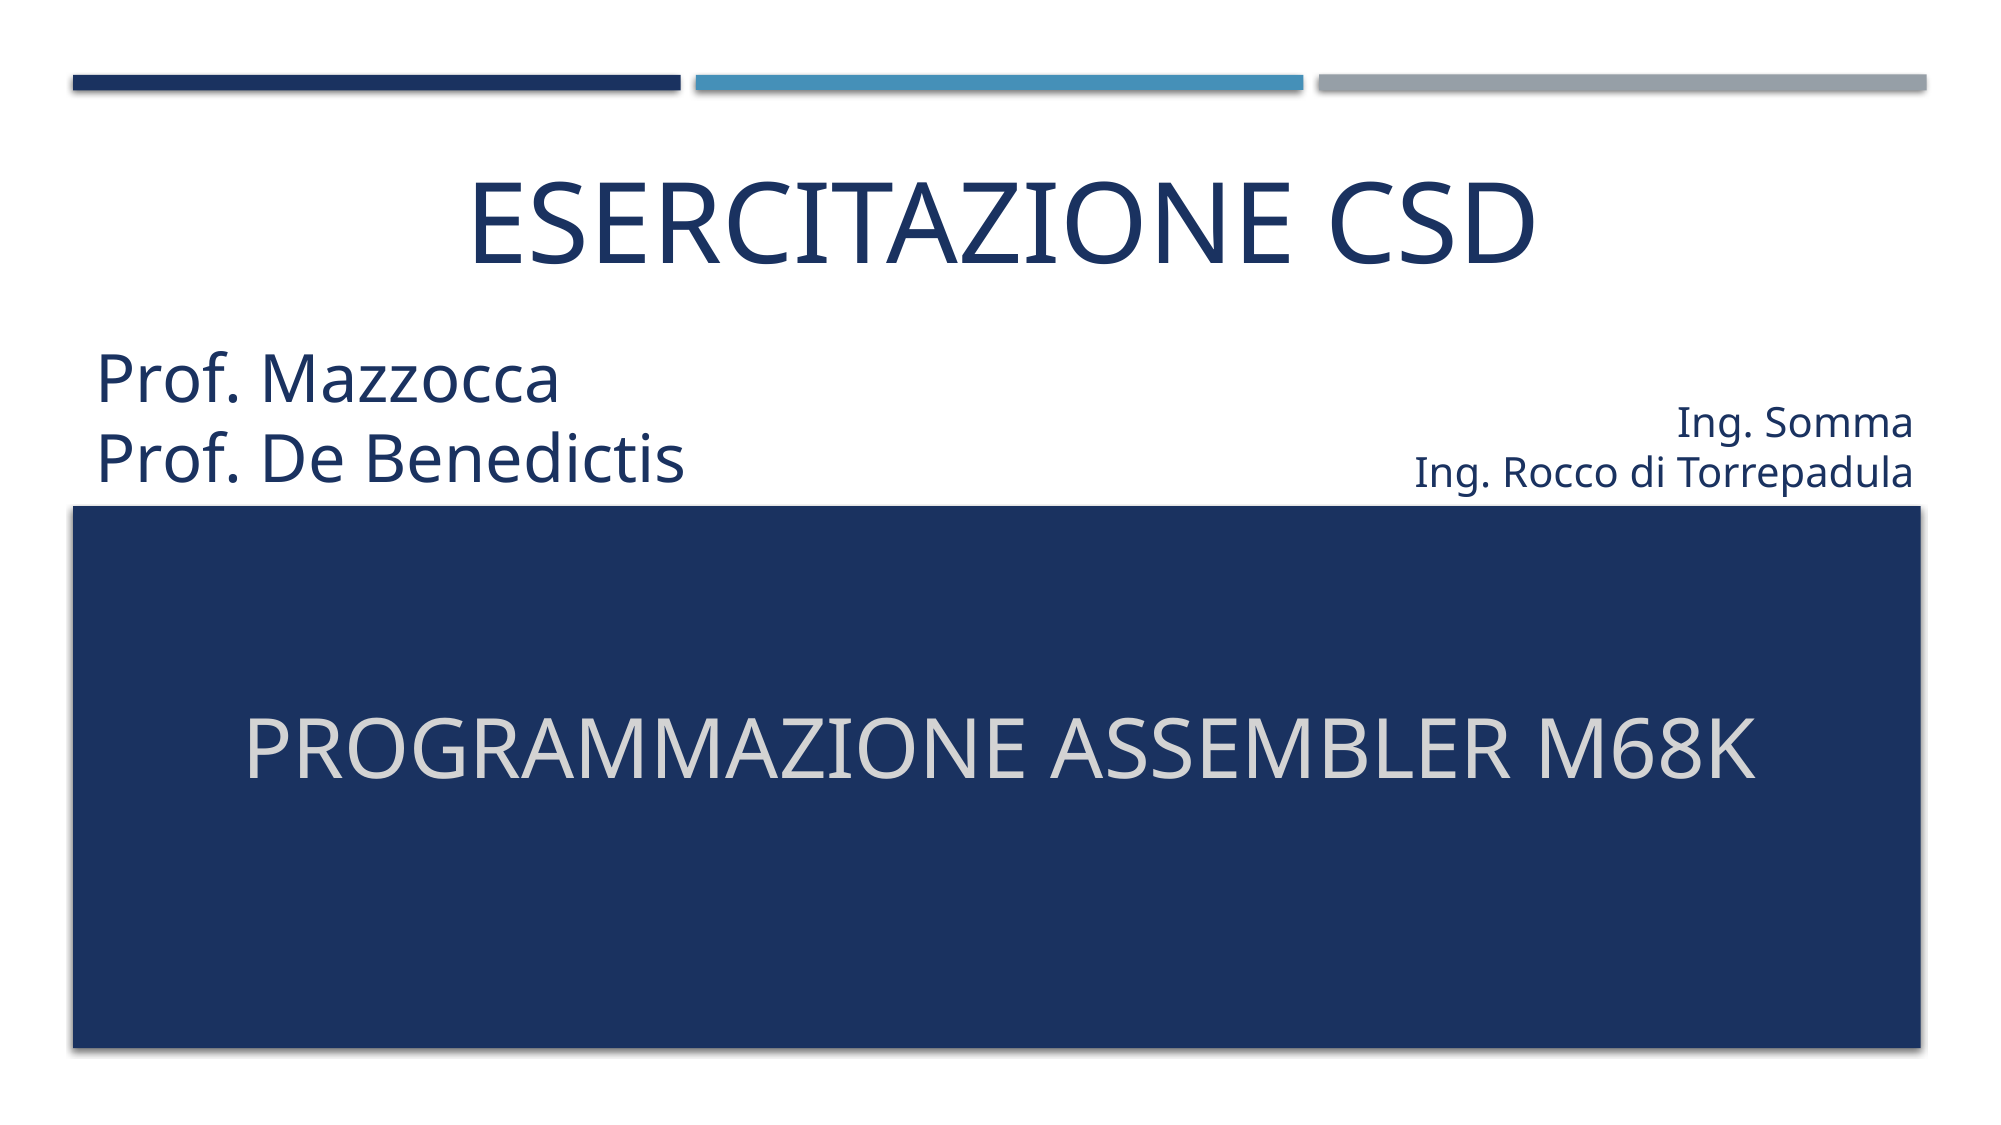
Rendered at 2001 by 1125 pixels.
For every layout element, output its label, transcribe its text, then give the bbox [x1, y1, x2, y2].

text_box Prof. Mazzocca Prof. De Benedictis [80, 328, 1082, 503]
text_box Ing. Somma Ing. Rocco di Torrepadula [929, 388, 1930, 504]
title Esercitazione csd [101, 147, 1905, 294]
text_box PROGRAMMAZIONE ASSEMBLER M68K [81, 699, 1919, 804]
